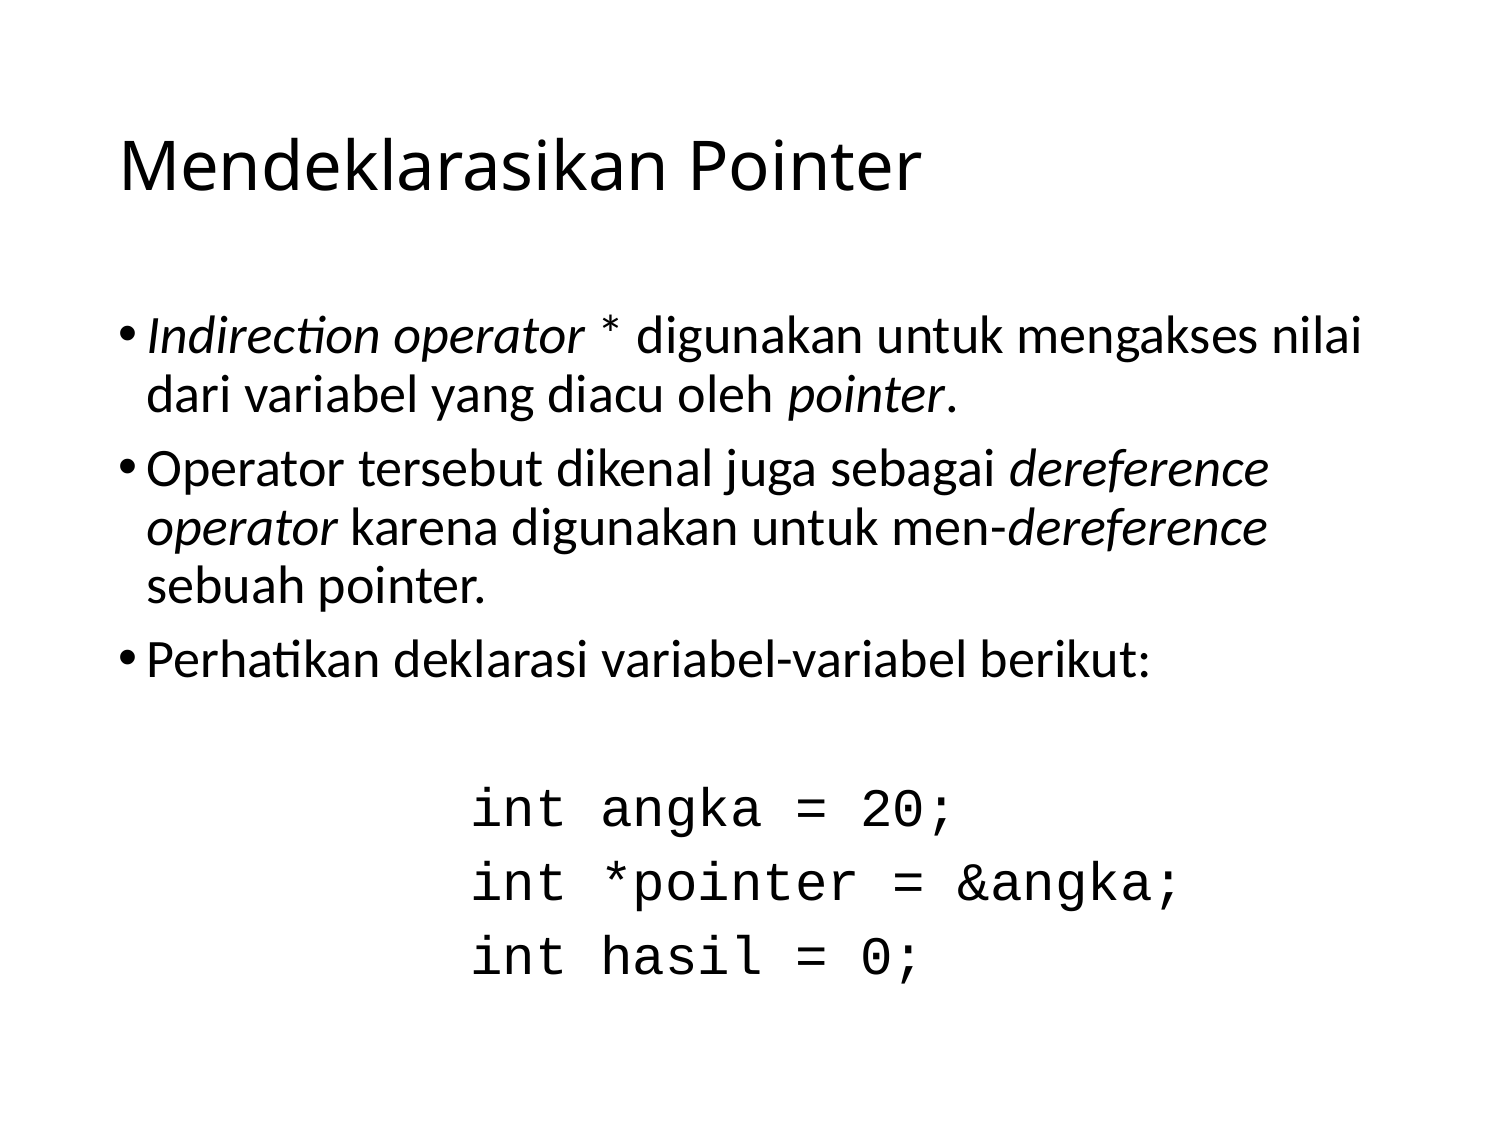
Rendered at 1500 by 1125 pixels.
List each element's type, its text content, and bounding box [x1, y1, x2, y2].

title Mendeklarasikan Pointer [103, 59, 1397, 278]
list Indirection operator * digunakan untuk mengakses nilai dari variabel yang diacu oleh pointer. Operator tersebut dikenal juga sebagai dereference operator karena digunakan untuk men-dereference sebuah pointer. Perhatikan deklarasi variabel-variabel berikut: int angka = 20; int *pointer = &angka; int hasil = 0; [103, 299, 1397, 1014]
